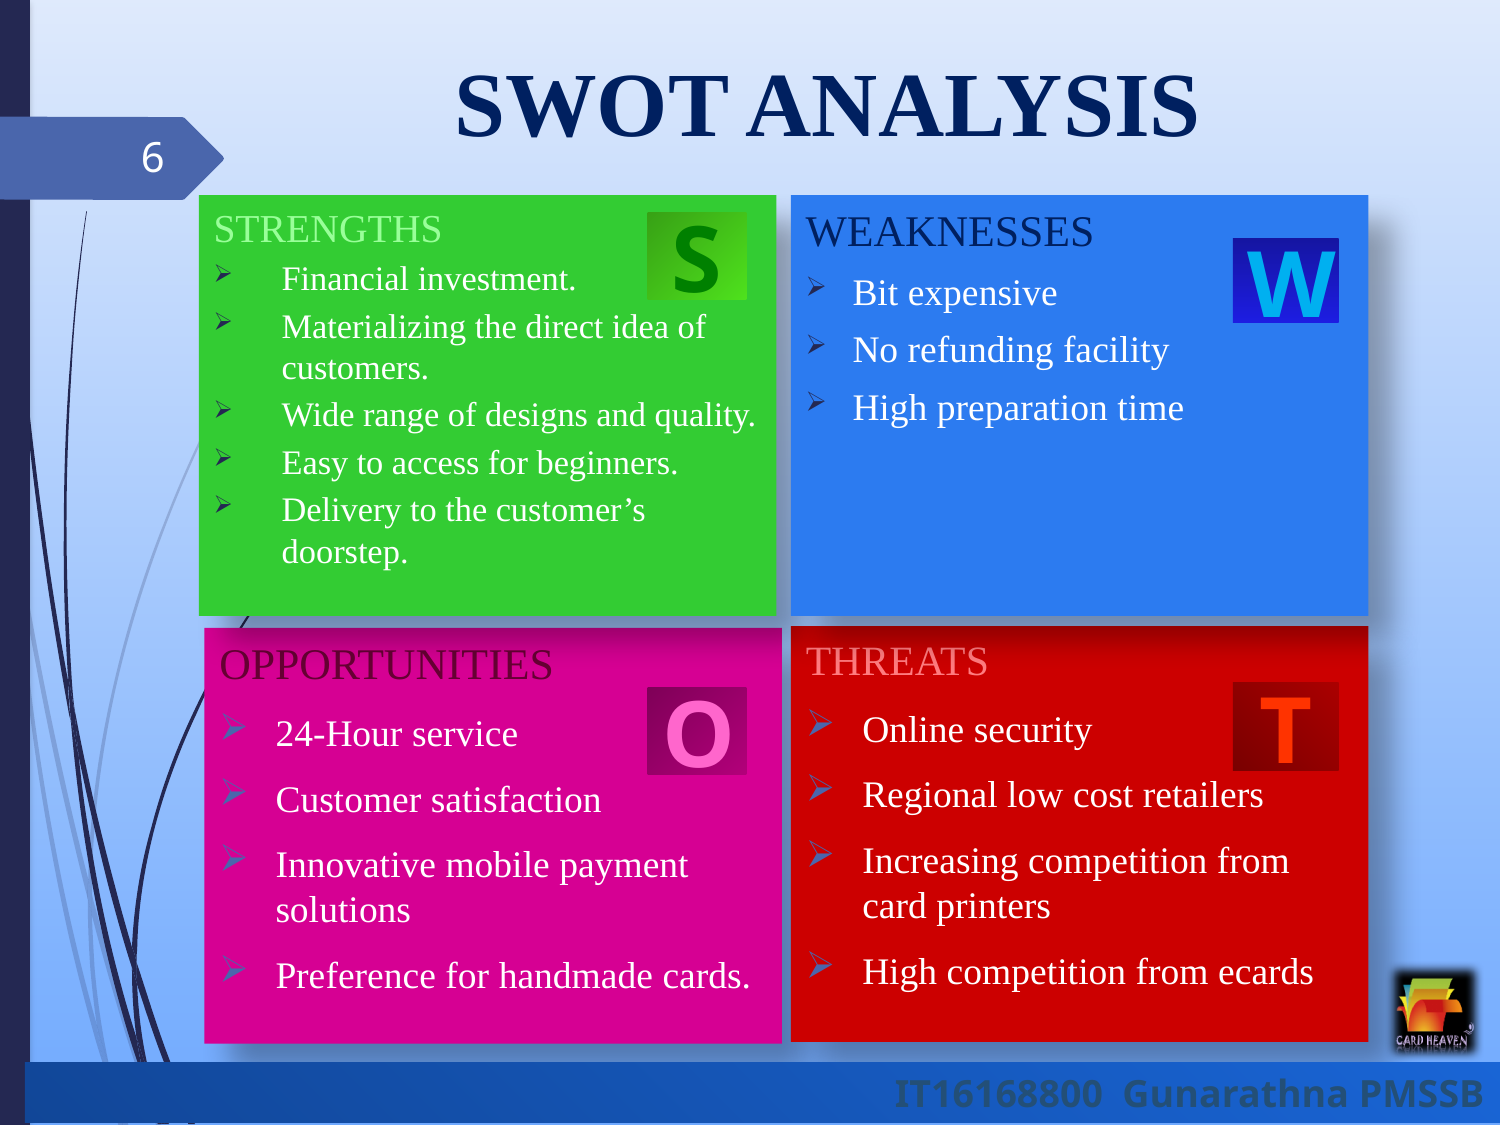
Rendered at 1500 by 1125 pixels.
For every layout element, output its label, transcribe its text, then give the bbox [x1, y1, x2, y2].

text_box O [646, 686, 748, 776]
footer IT16168800 Gunarathna PMSSB [24, 1062, 1500, 1123]
slide_number 6 [83, 129, 180, 190]
list OPPORTUNITIES 24-Hour service Customer satisfaction Innovative mobile payment solutions Preference for handmade cards. [204, 627, 782, 1044]
text_box WEAKNESSES Bit expensive No refunding facility High preparation time [790, 195, 1369, 616]
text_box W [1232, 237, 1340, 324]
text_box STRENGTHS Financial investment. Materializing the direct idea of customers. Wide range of designs and quality. Easy to access for beginners. Delivery to the customer’s doorstep. [198, 195, 777, 616]
picture [1384, 959, 1485, 1064]
text_box T [1232, 682, 1340, 772]
list THREATS Online security Regional low cost retailers Increasing competition from card printers High competition from ecards [790, 657, 1369, 1042]
title SWOT ANALYSIS [287, 37, 1369, 204]
text_box [99, 735, 678, 1062]
text_box S [646, 211, 748, 301]
